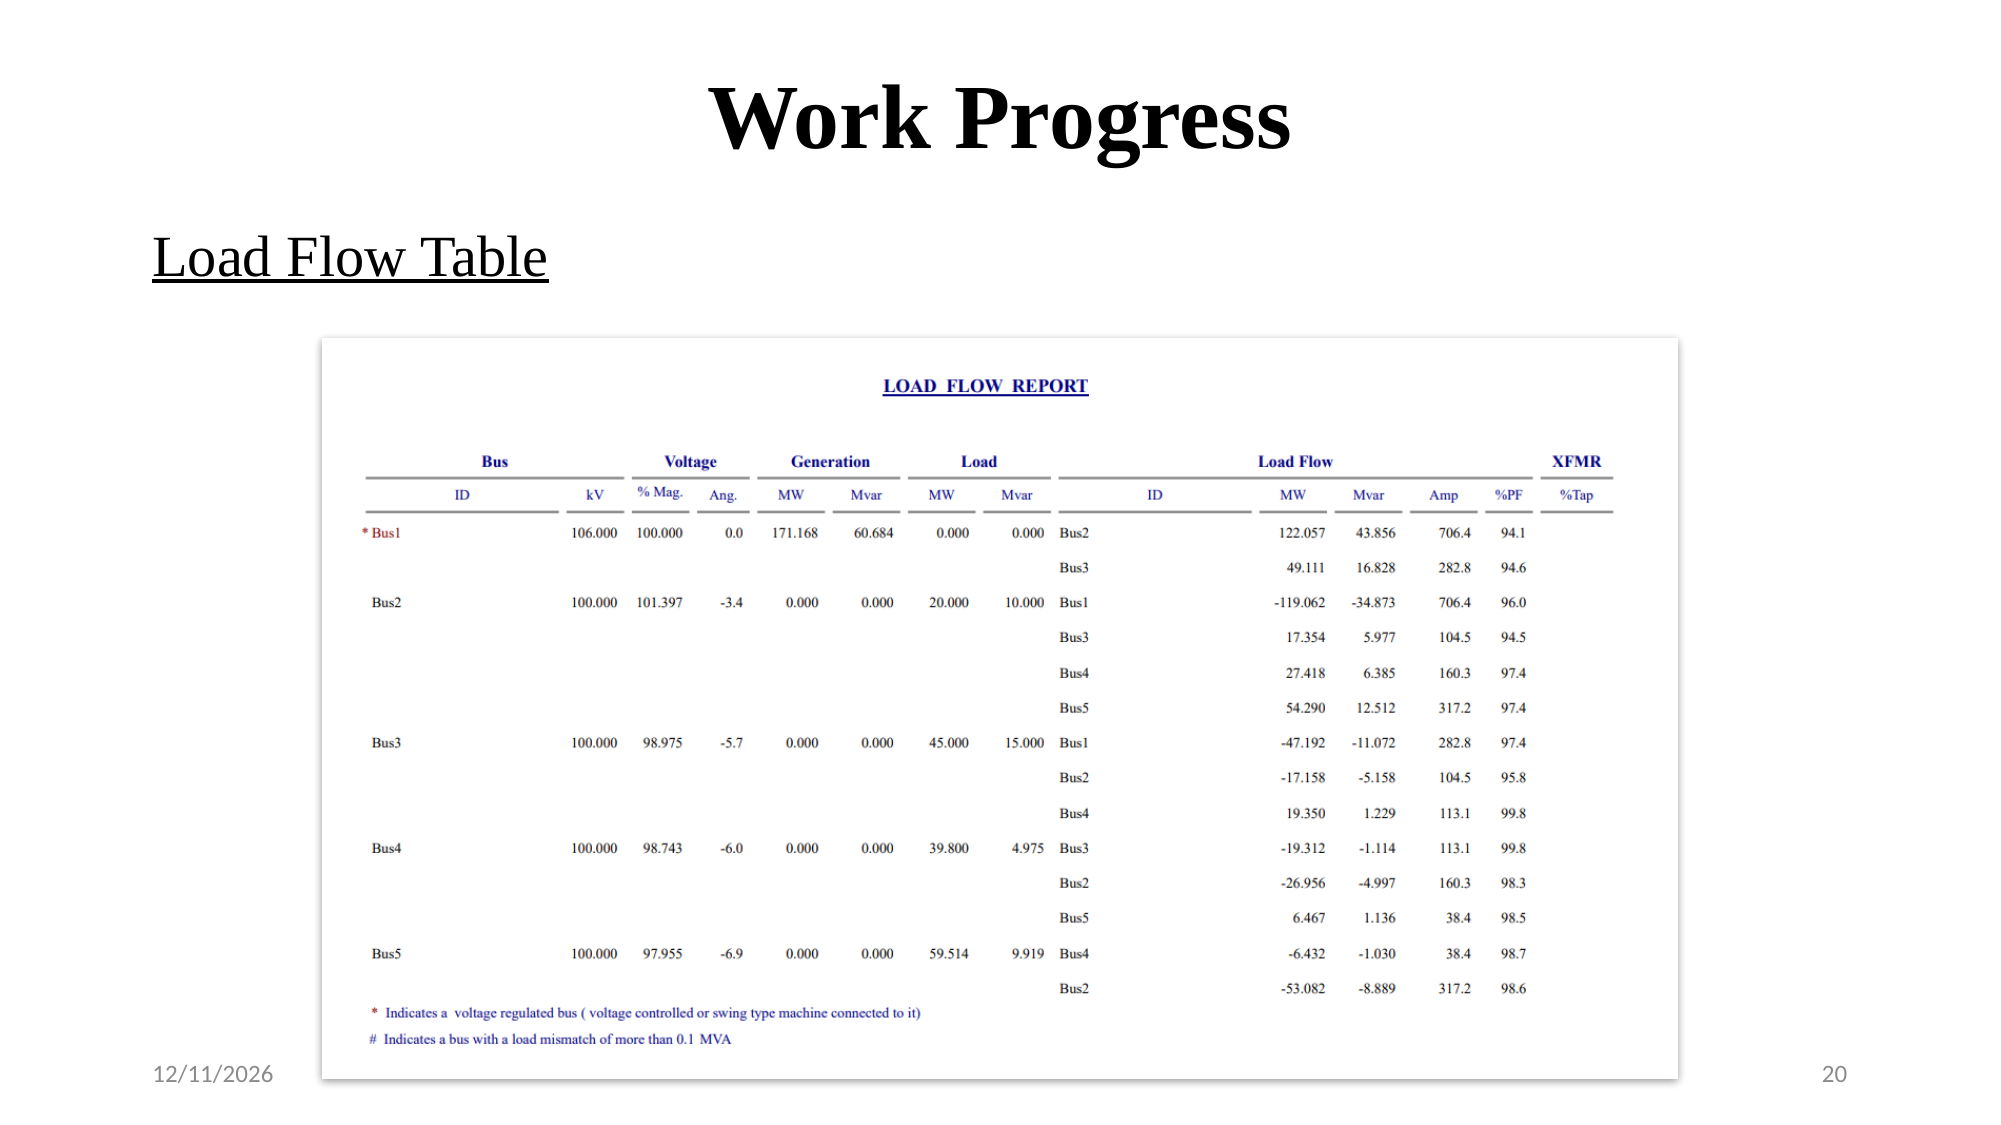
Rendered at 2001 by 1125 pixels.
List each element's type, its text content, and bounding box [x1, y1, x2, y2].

title Work Progress [137, 10, 1863, 218]
list Load Flow Table [137, 218, 1863, 933]
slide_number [137, 1042, 588, 1103]
picture [336, 352, 1664, 1065]
slide_number 20 [1412, 1042, 1863, 1103]
